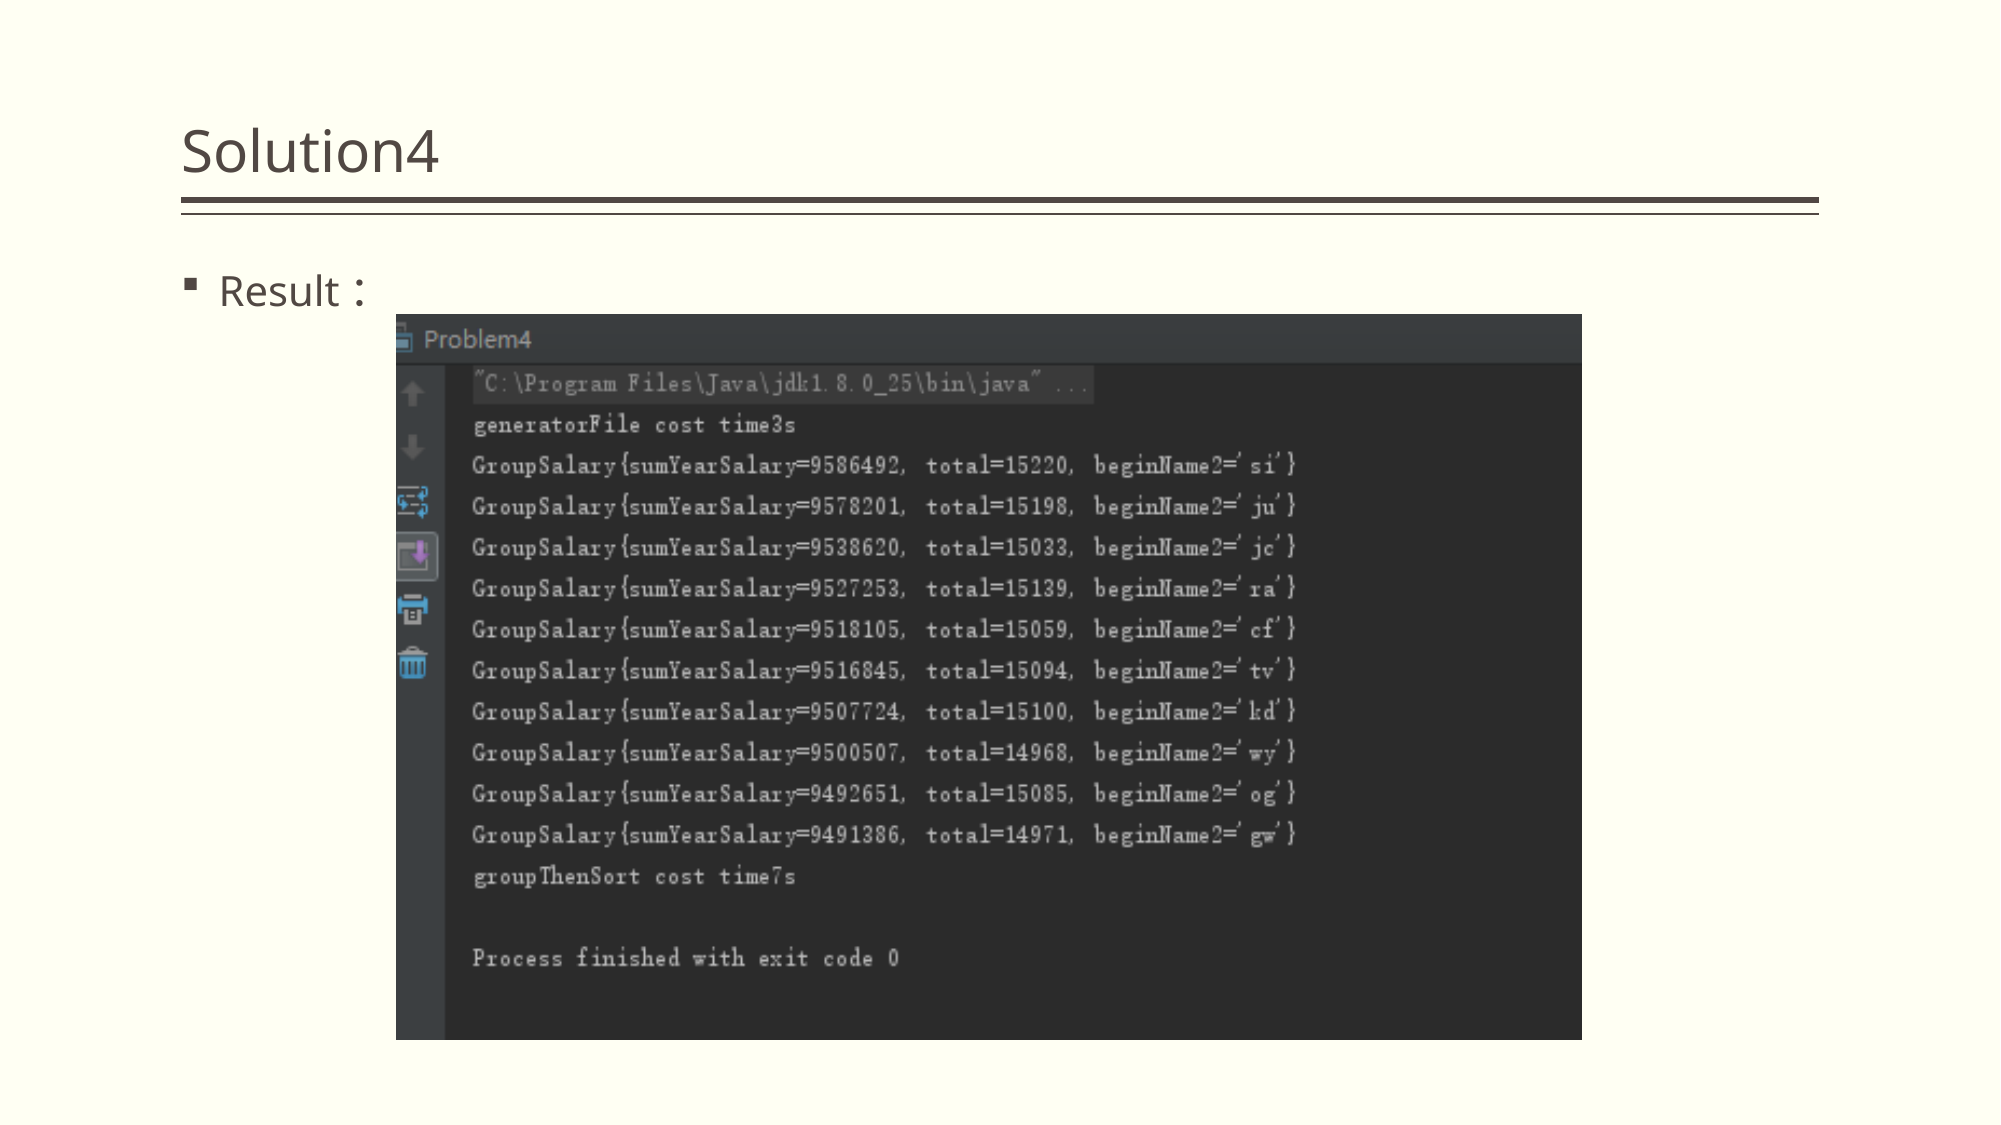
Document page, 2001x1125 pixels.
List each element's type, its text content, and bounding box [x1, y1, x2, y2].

picture [396, 314, 1582, 1040]
title Solution4 [181, 12, 1819, 193]
list Result： [181, 262, 1819, 368]
